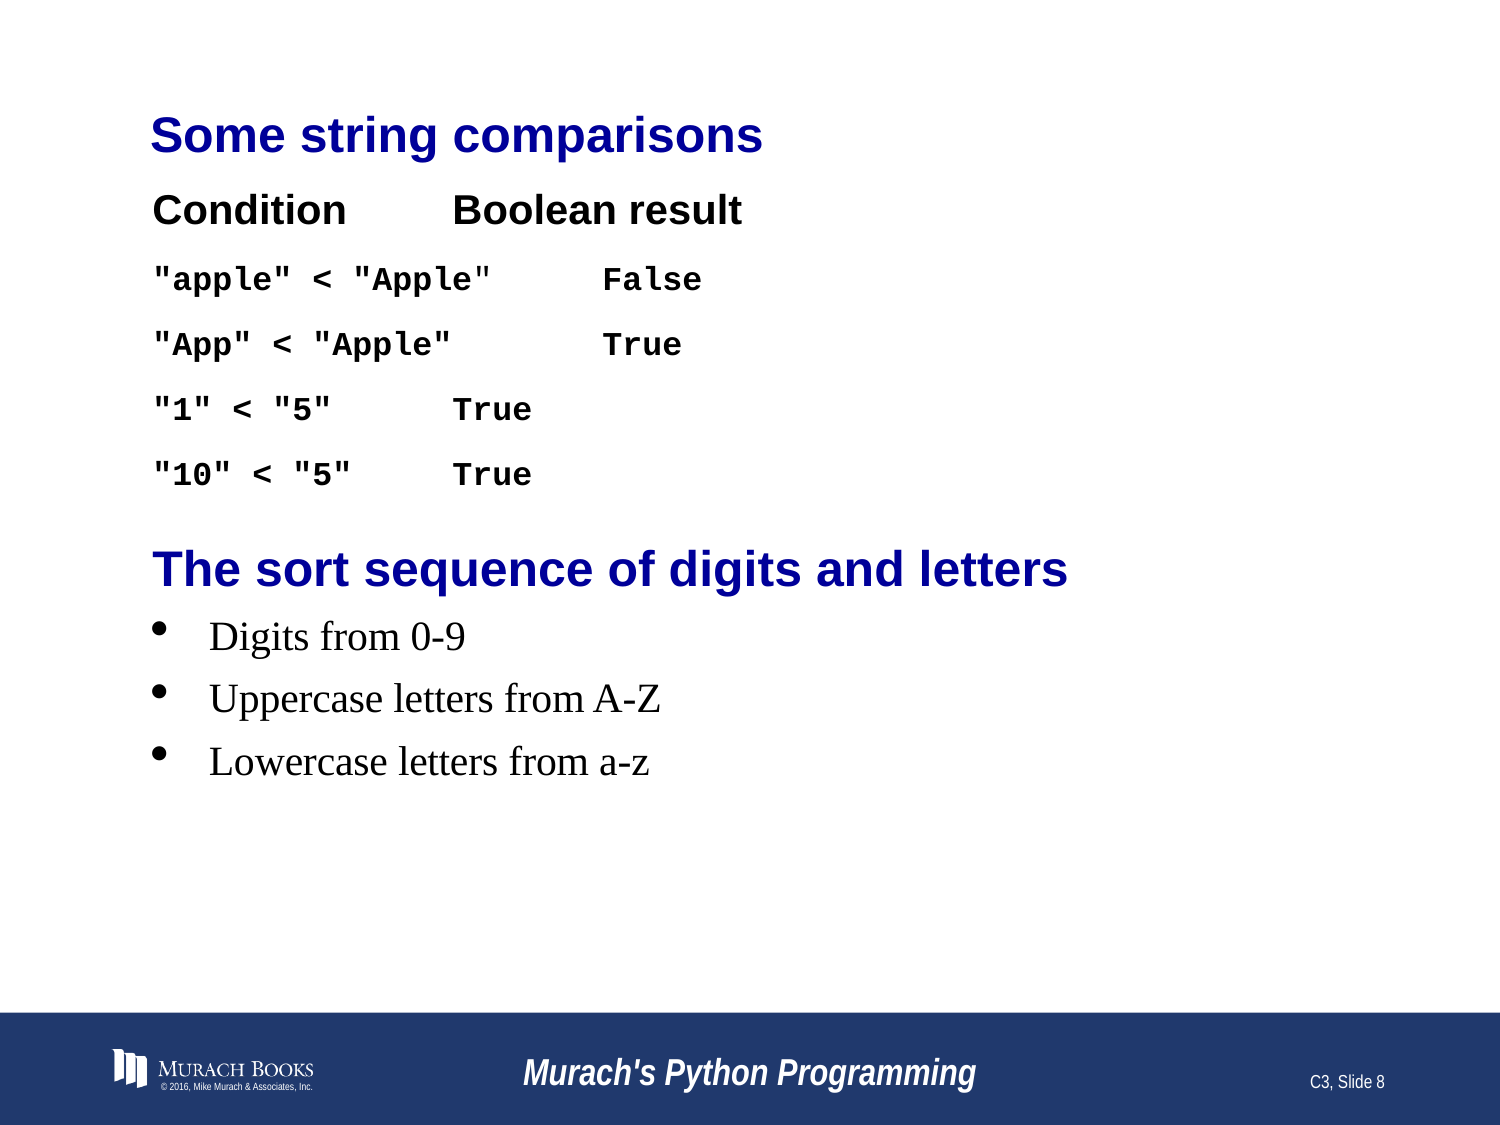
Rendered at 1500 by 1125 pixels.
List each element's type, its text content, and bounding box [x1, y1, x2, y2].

slide_number Murach's Python Programming [463, 1025, 1050, 1100]
list Condition Boolean result "apple" < "Apple" False "App" < "Apple" True "1" < "5" True "10" < "5" True The sort sequence of digits and letters Digits from 0-9 Uppercase letters from A-Z Lowercase letters from a-z [137, 174, 1350, 975]
footer © 2016, Mike Murach & Associates, Inc. [12, 1025, 463, 1100]
title Some string comparisons [150, 102, 1350, 164]
slide_number C3, Slide 8 [1087, 1025, 1400, 1100]
